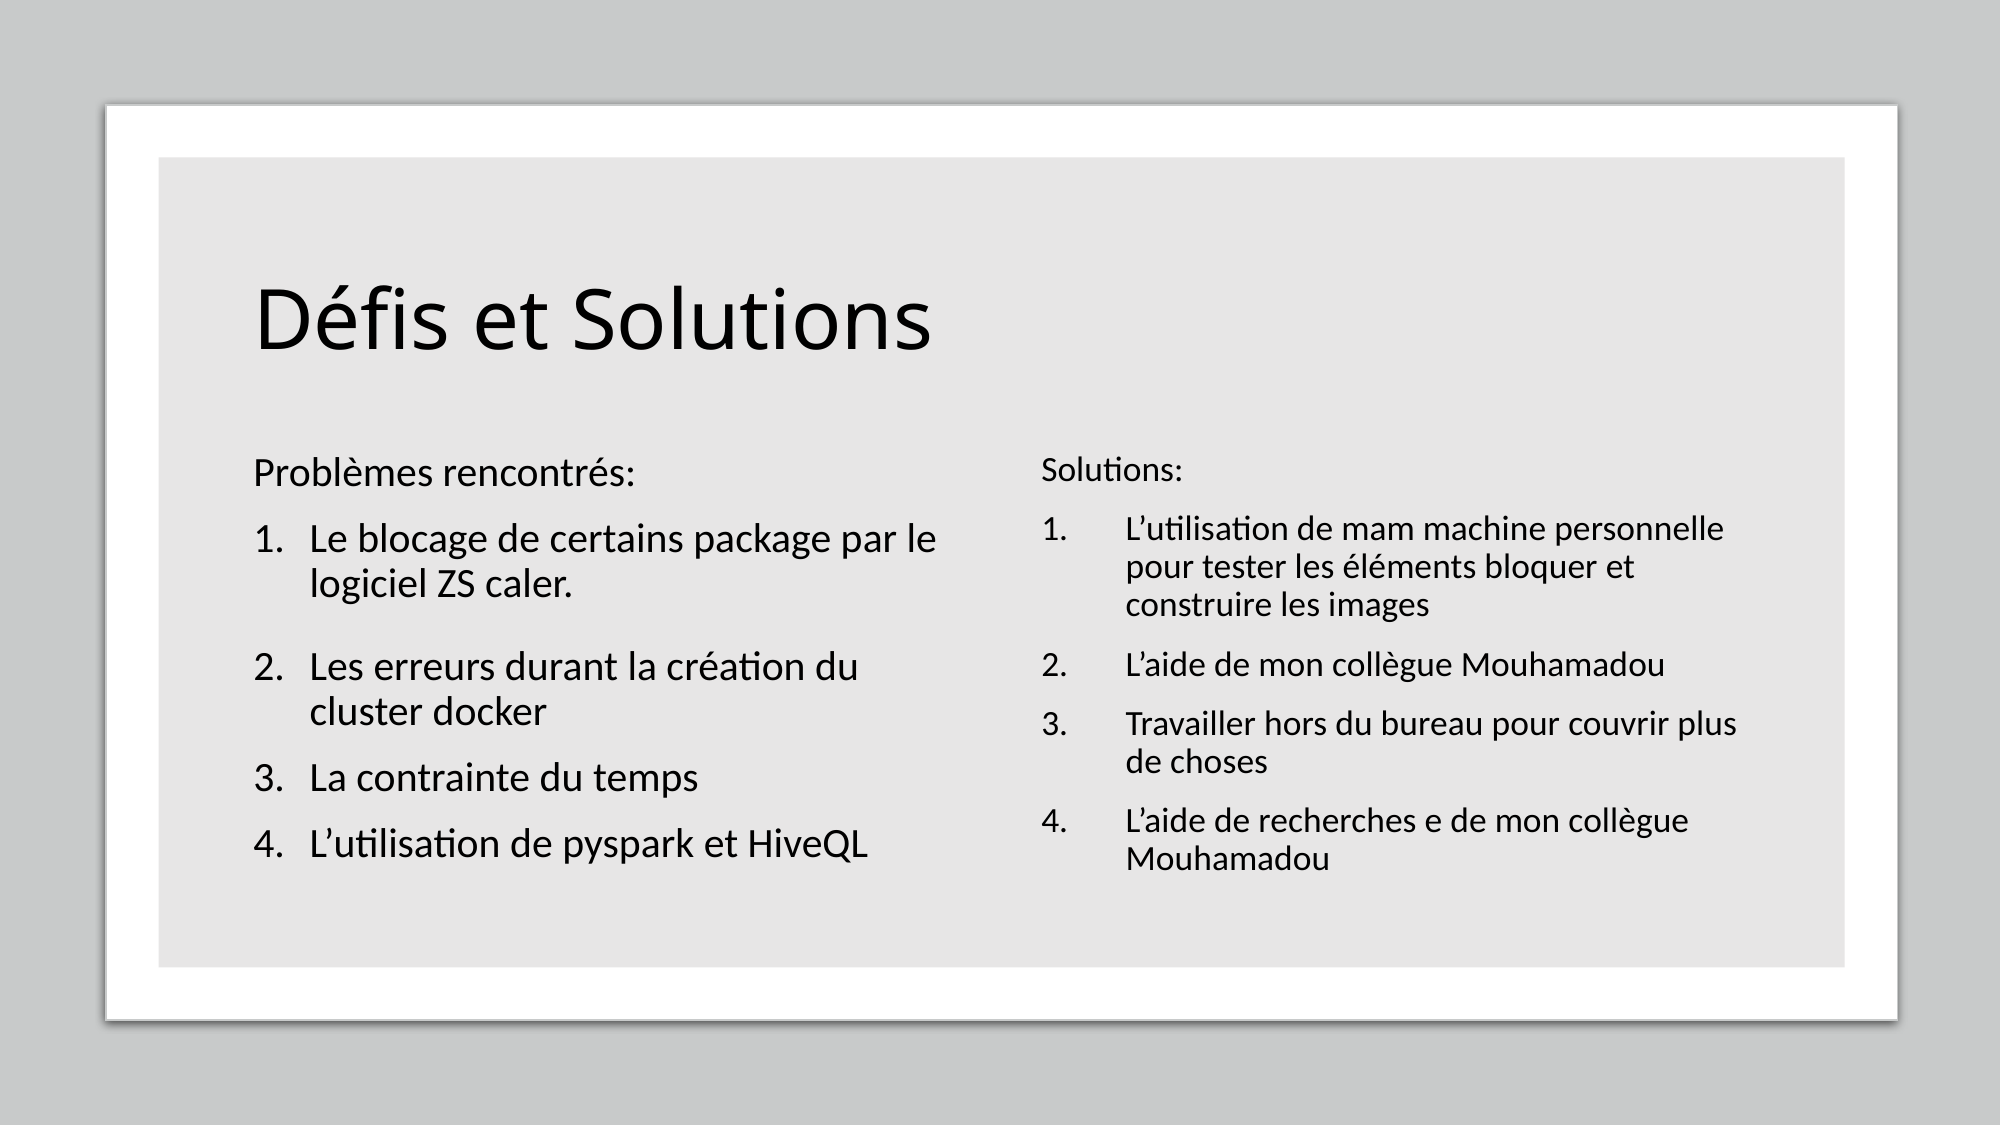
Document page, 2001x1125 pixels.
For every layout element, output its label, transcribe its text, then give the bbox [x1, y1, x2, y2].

text_box [158, 156, 1846, 968]
list Problèmes rencontrés: Le blocage de certains package par le logiciel ZS caler. Les erreurs durant la création du cluster docker La contrainte du temps L’utilisation de pyspark et HiveQL [238, 443, 974, 887]
text_box [0, 0, 2000, 1125]
text_box [105, 104, 1898, 1021]
title Défis et Solutions [238, 236, 1774, 408]
list Solutions: L’utilisation de mam machine personnelle pour tester les éléments bloquer et construire les images L’aide de mon collègue Mouhamadou Travailler hors du bureau pour couvrir plus de choses L’aide de recherches e de mon collègue Mouhamadou [1026, 443, 1774, 887]
